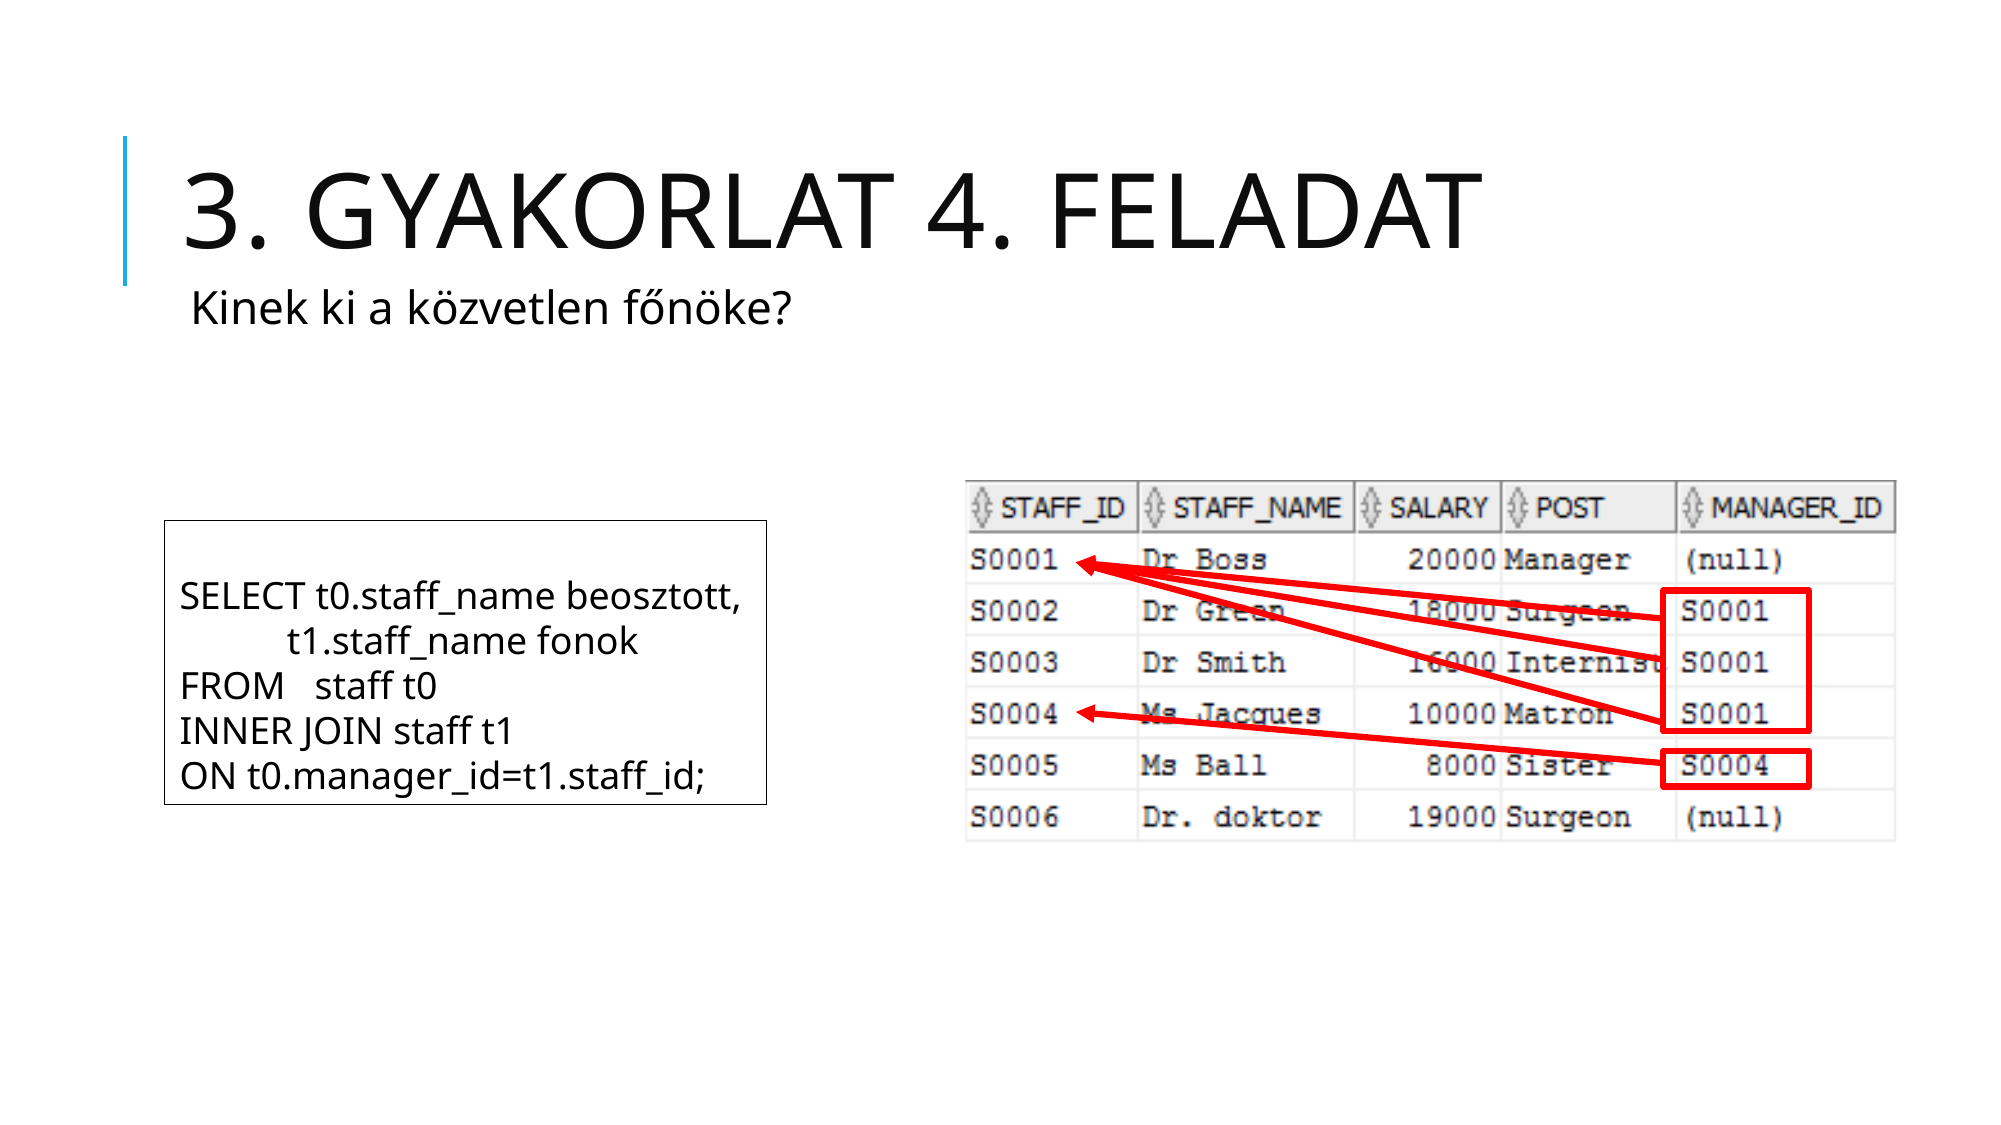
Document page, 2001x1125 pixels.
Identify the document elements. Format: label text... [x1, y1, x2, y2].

list Kinek ki a közvetlen főnöke? [168, 277, 1763, 1035]
title 3. GYAKORLAT 4. feladat [168, 96, 1763, 277]
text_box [964, 479, 1897, 849]
text_box SELECT t0.staff_name beosztott, t1.staff_name fonok FROM staff t0 INNER JOIN staff t1 ON t0.manager_id=t1.staff_id; [164, 520, 767, 805]
